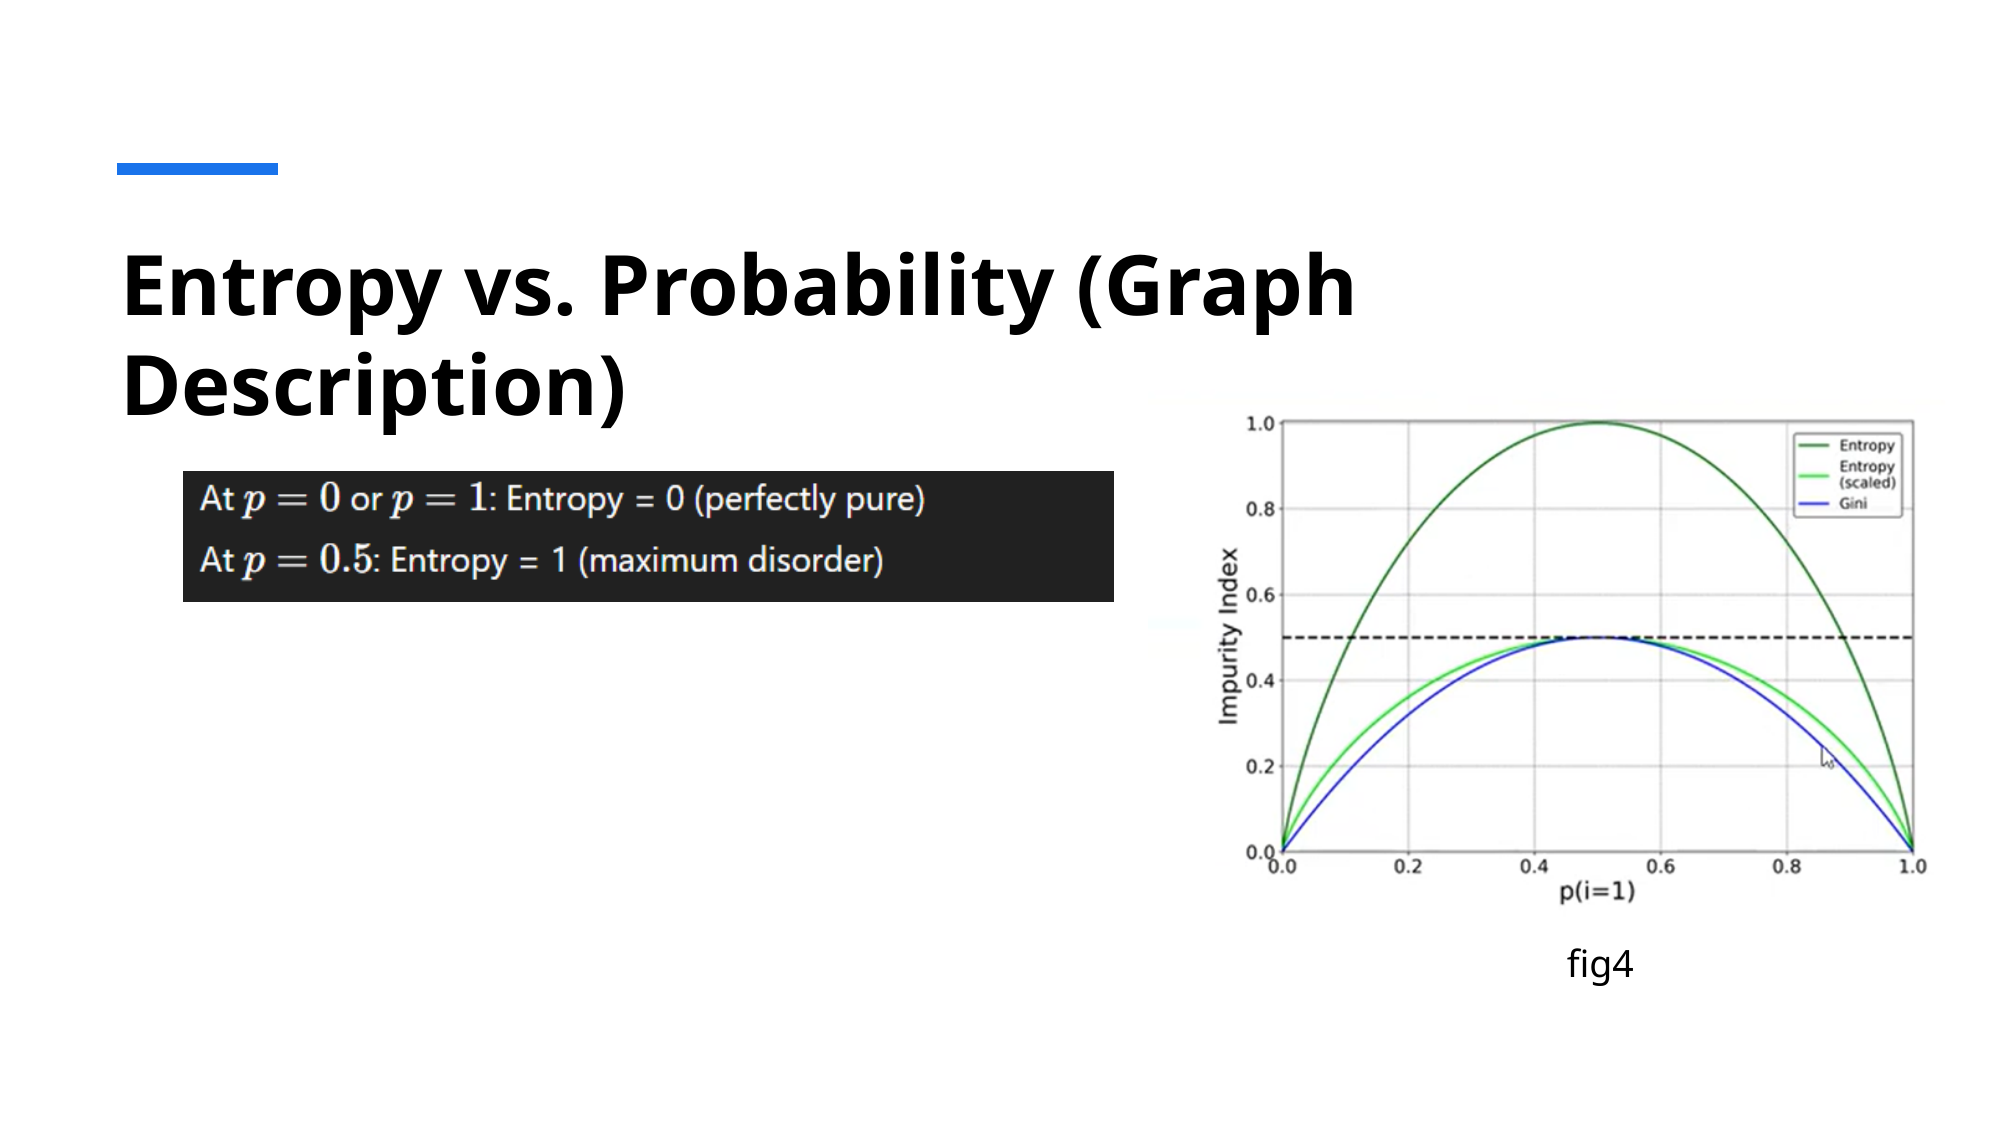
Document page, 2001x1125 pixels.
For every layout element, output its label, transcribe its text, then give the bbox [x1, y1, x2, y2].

picture [1148, 348, 1957, 934]
title Entropy vs. Probability (Graph Description) [105, 224, 1892, 405]
picture [183, 471, 1114, 602]
text_box fig4 [1552, 934, 1744, 993]
